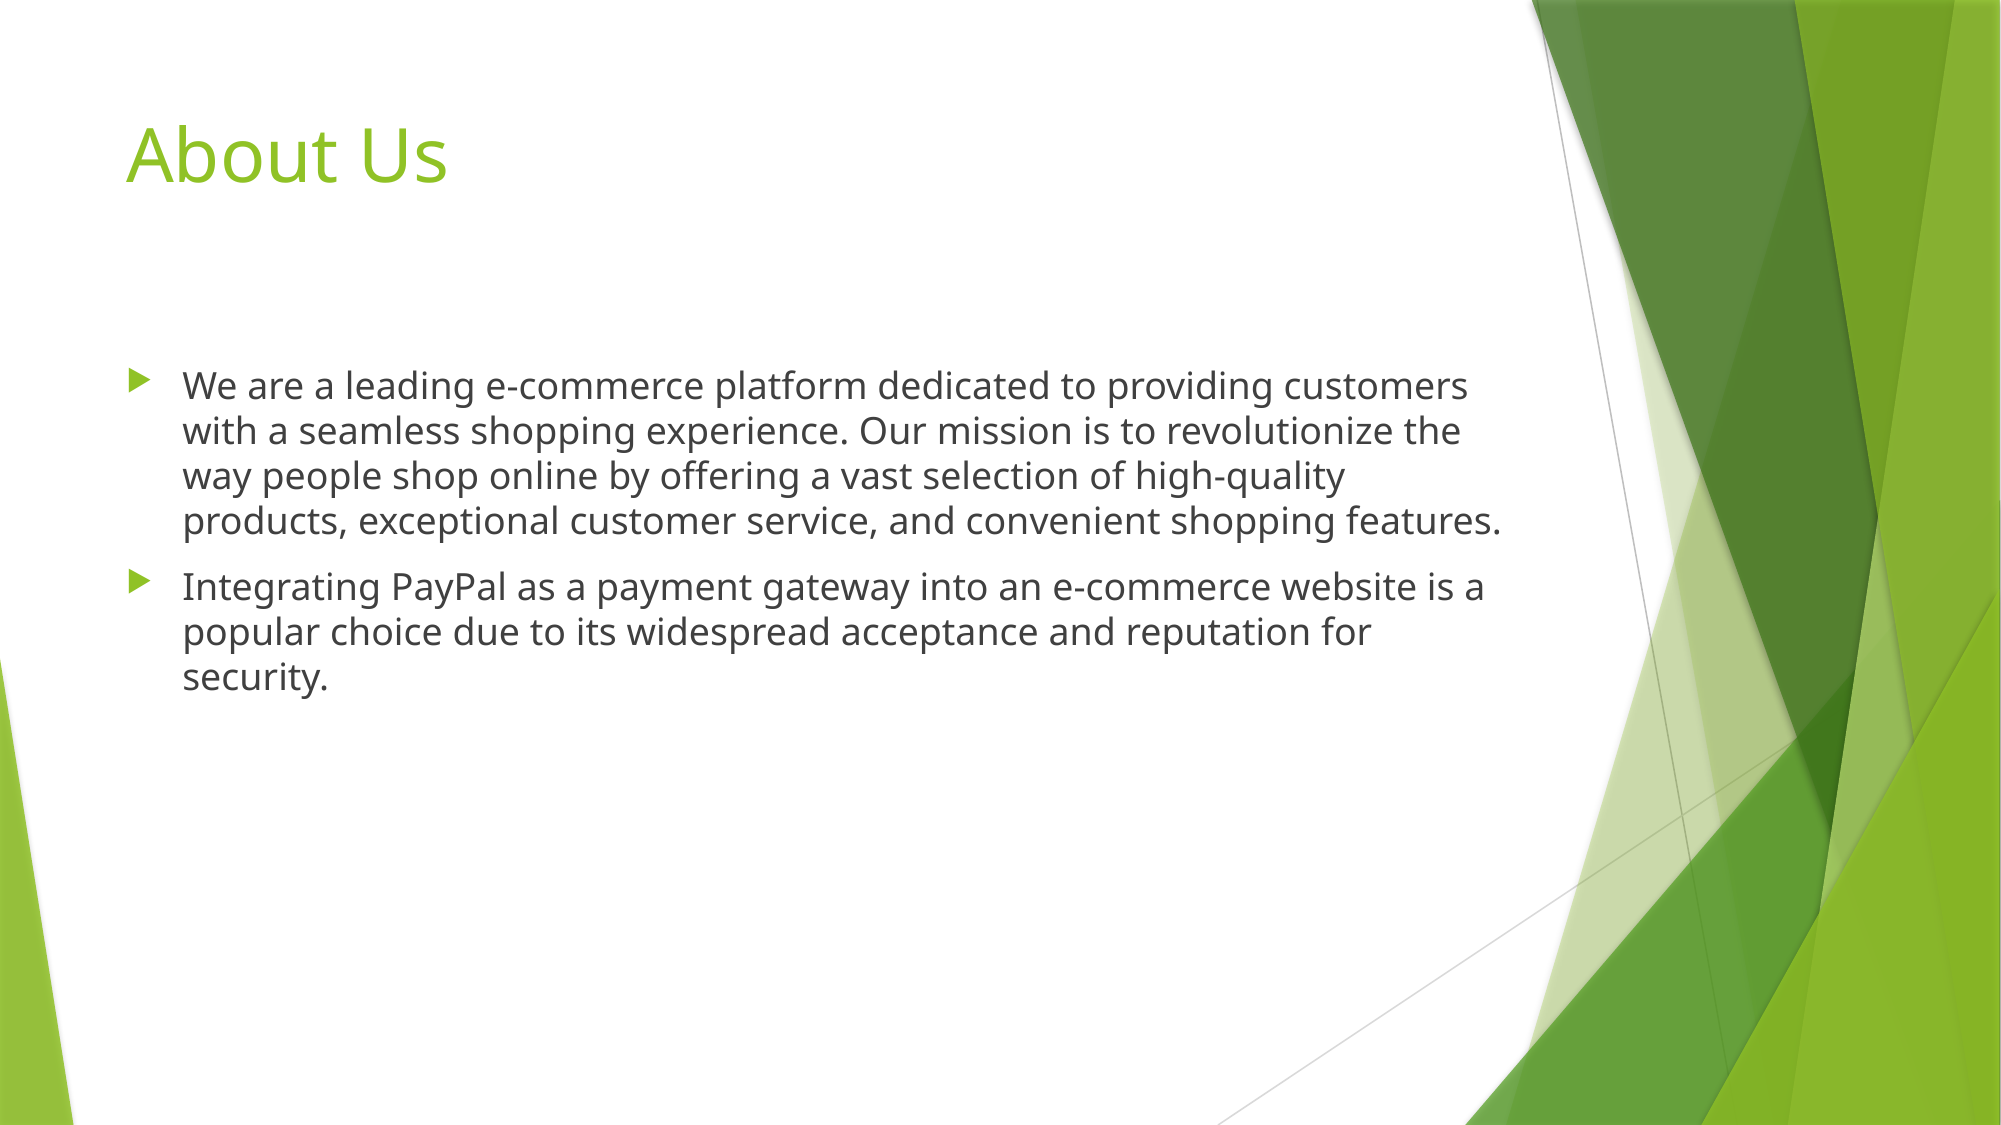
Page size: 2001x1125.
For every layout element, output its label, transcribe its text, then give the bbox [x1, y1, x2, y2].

title About Us [111, 99, 1522, 317]
list We are a leading e-commerce platform dedicated to providing customers with a seamless shopping experience. Our mission is to revolutionize the way people shop online by offering a vast selection of high-quality products, exceptional customer service, and convenient shopping features. Integrating PayPal as a payment gateway into an e-commerce website is a popular choice due to its widespread acceptance and reputation for security. [111, 354, 1522, 992]
